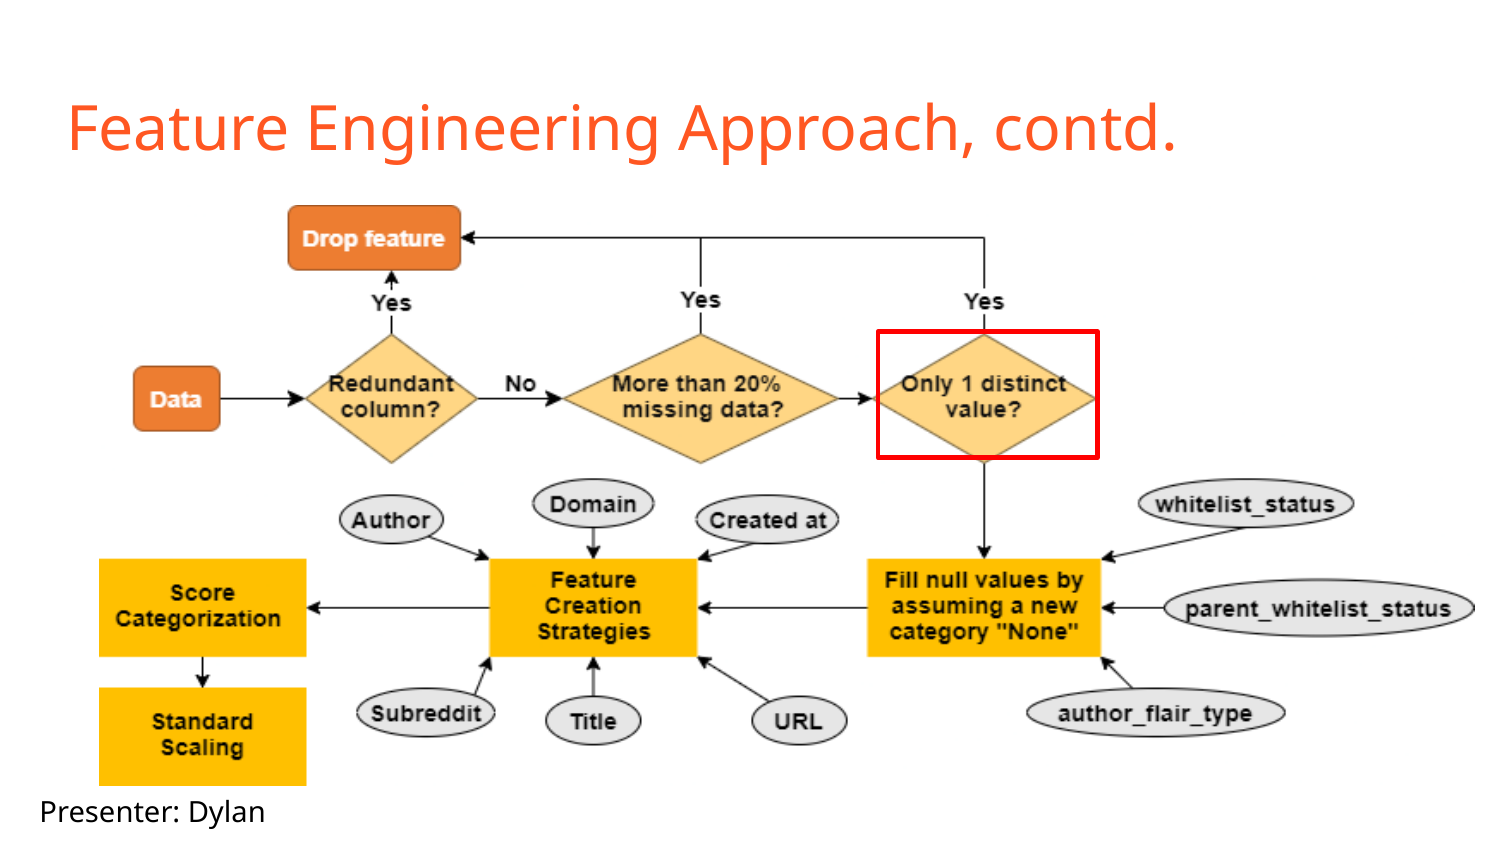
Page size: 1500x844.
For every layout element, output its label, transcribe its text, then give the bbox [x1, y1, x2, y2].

picture [98, 205, 1475, 786]
title Feature Engineering Approach, contd. [51, 72, 1449, 167]
text_box Presenter: Dylan [24, 777, 391, 844]
